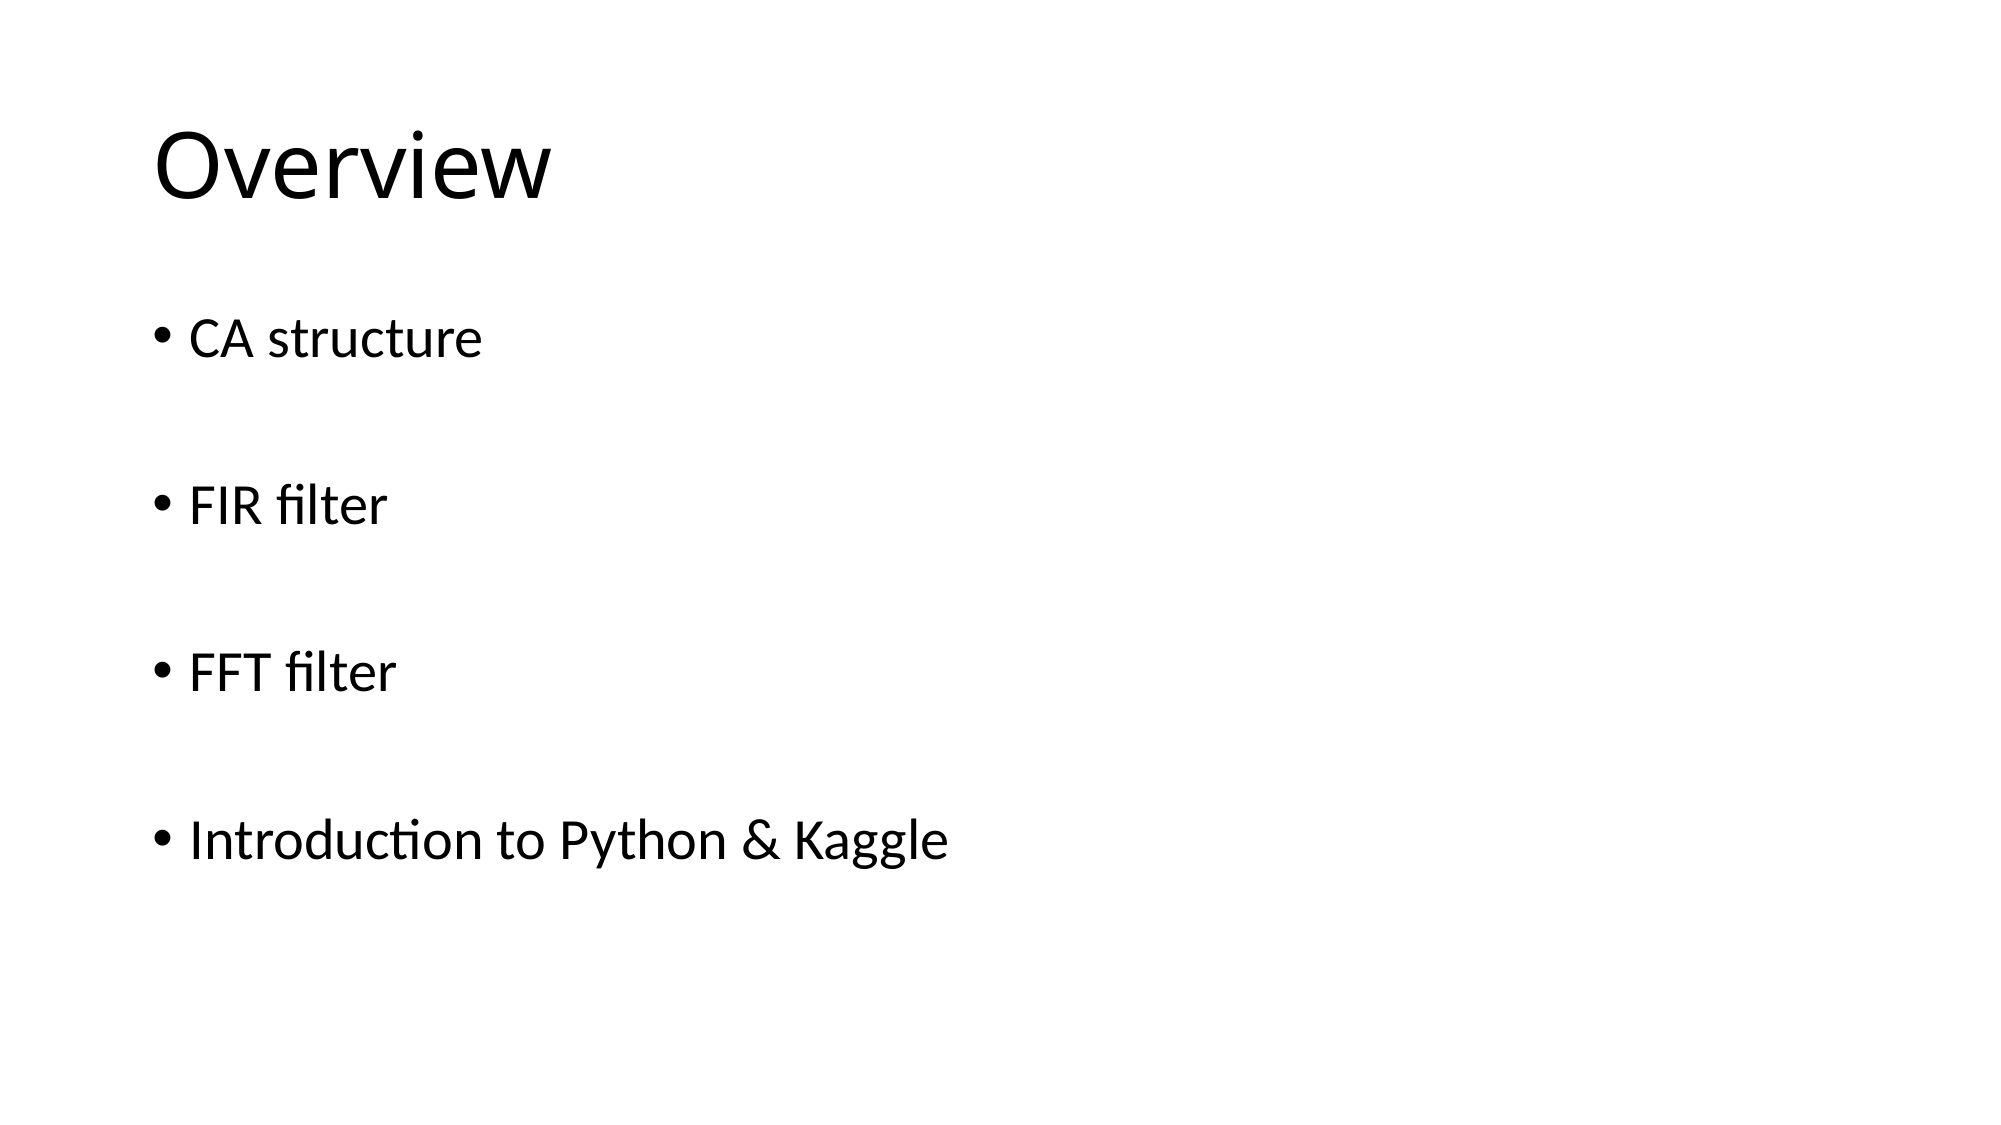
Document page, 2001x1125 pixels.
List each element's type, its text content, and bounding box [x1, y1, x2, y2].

list CA structure FIR filter FFT filter Introduction to Python & Kaggle [137, 299, 1863, 1014]
title Overview [137, 59, 1863, 278]
